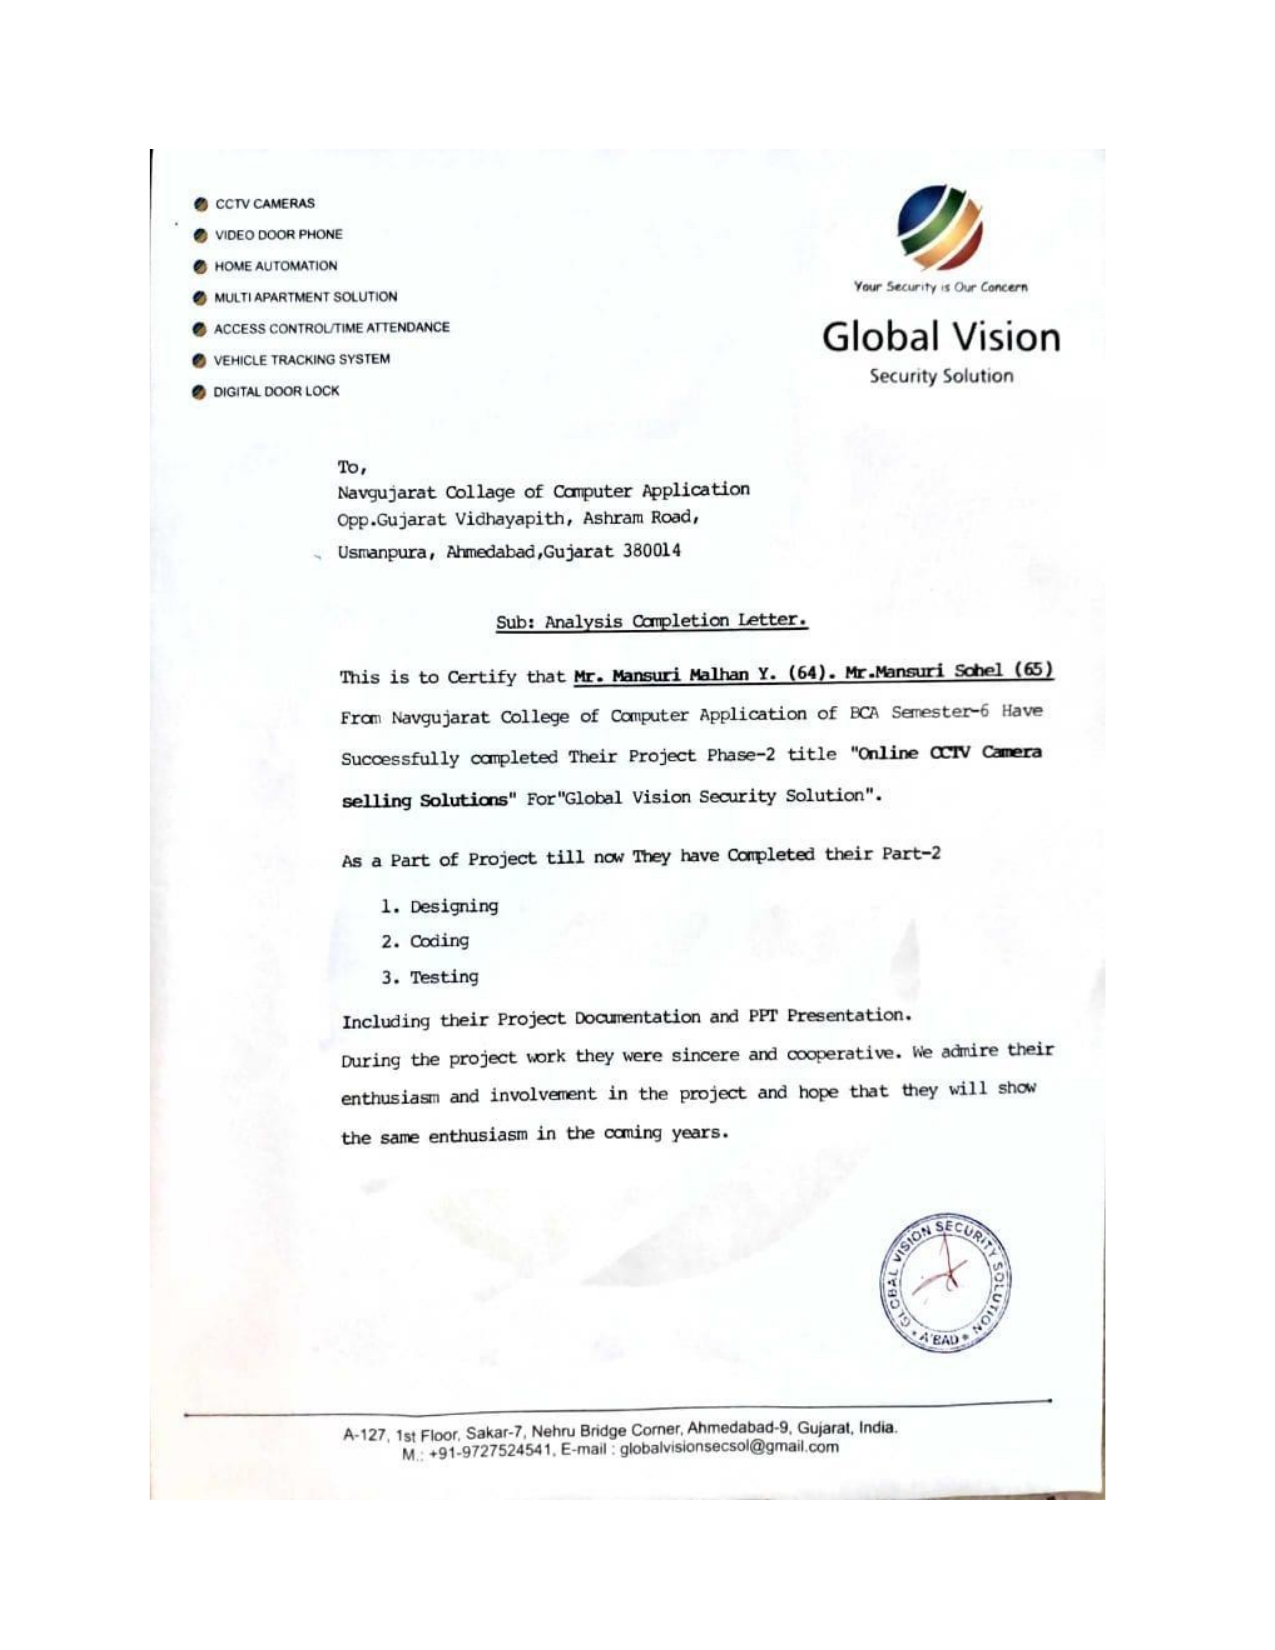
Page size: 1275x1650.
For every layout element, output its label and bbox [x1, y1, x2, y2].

text_box [149, 149, 1106, 1500]
